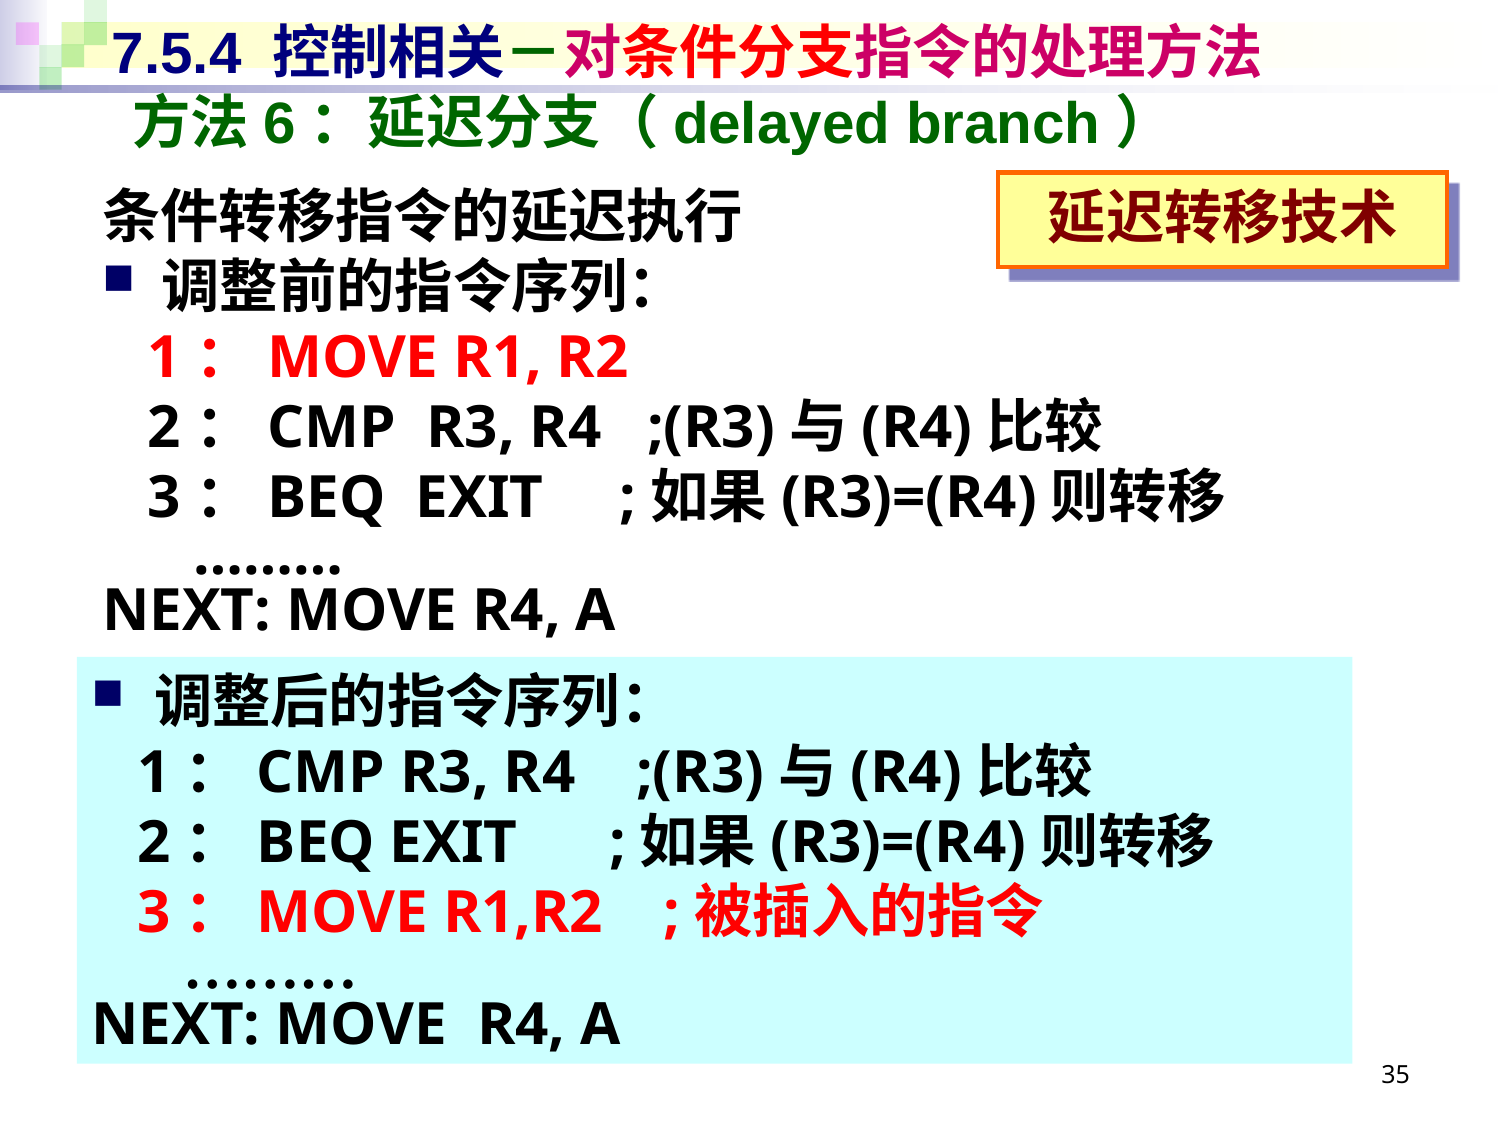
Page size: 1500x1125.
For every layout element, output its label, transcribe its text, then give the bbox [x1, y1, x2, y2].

title 7.5.4 控制相关－对条件分支指令的处理方法 [96, 6, 1448, 94]
slide_number 35 [1074, 1024, 1426, 1101]
list 延迟转移技术 [1353, 172, 1448, 268]
text_box 方法6：延迟分支（delayed branch） [117, 78, 1471, 163]
text_box 条件转移指令的延迟执行 调整前的指令序列： 1：MOVE R1, R2 2：CMP R3, R4 ;(R3)与(R4)比较 3：BEQ EXIT ;如果(R3)=(R4)则转移 ……… NEXT: MOVE R4, A [87, 172, 1353, 656]
text_box 调整后的指令序列： 1：CMP R3, R4 ;(R3)与(R4)比较 2：BEQ EXIT ;如果(R3)=(R4)则转移 3：MOVE R1,R2 ;被插入的指令 ……… NEXT: MOVE R4, A [76, 656, 1353, 1064]
